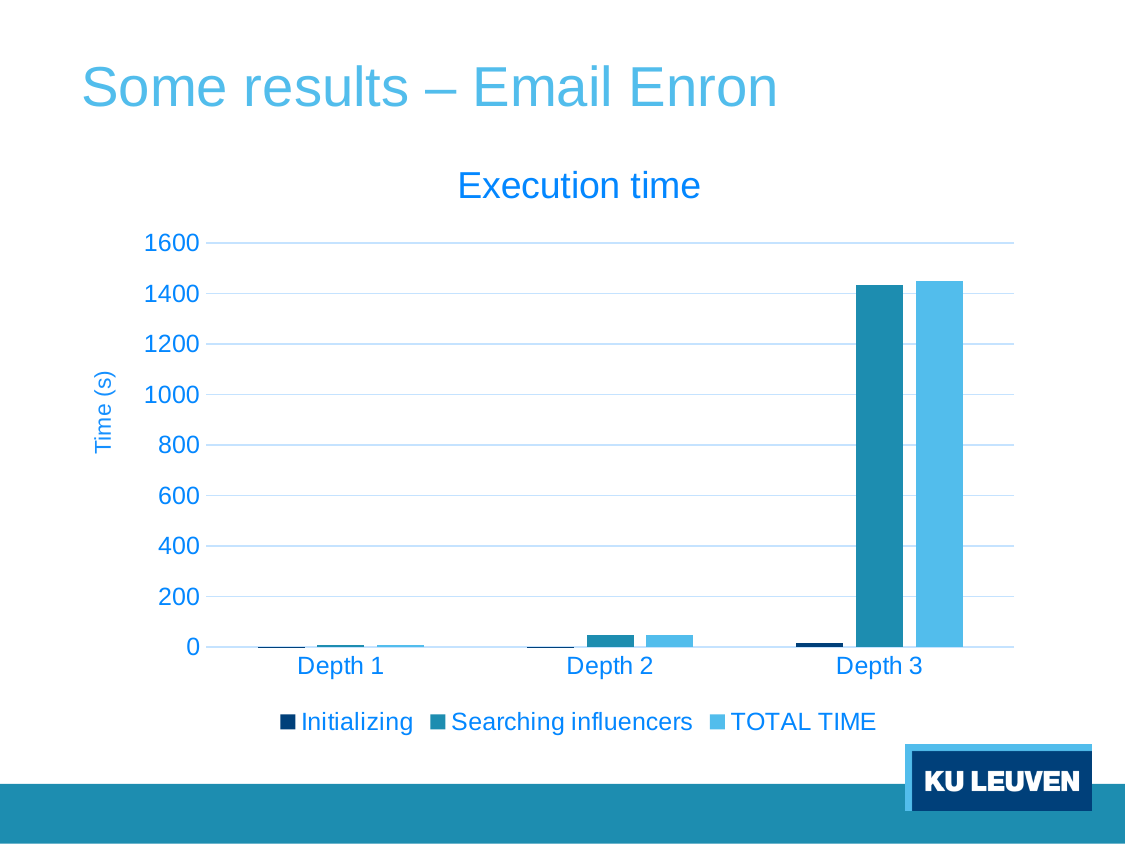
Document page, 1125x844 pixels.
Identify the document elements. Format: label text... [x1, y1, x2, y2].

text_box Time (s) [80, 311, 120, 469]
title Some results – Email Enron [66, 22, 1092, 133]
chart [125, 132, 1033, 742]
picture [905, 744, 1092, 811]
